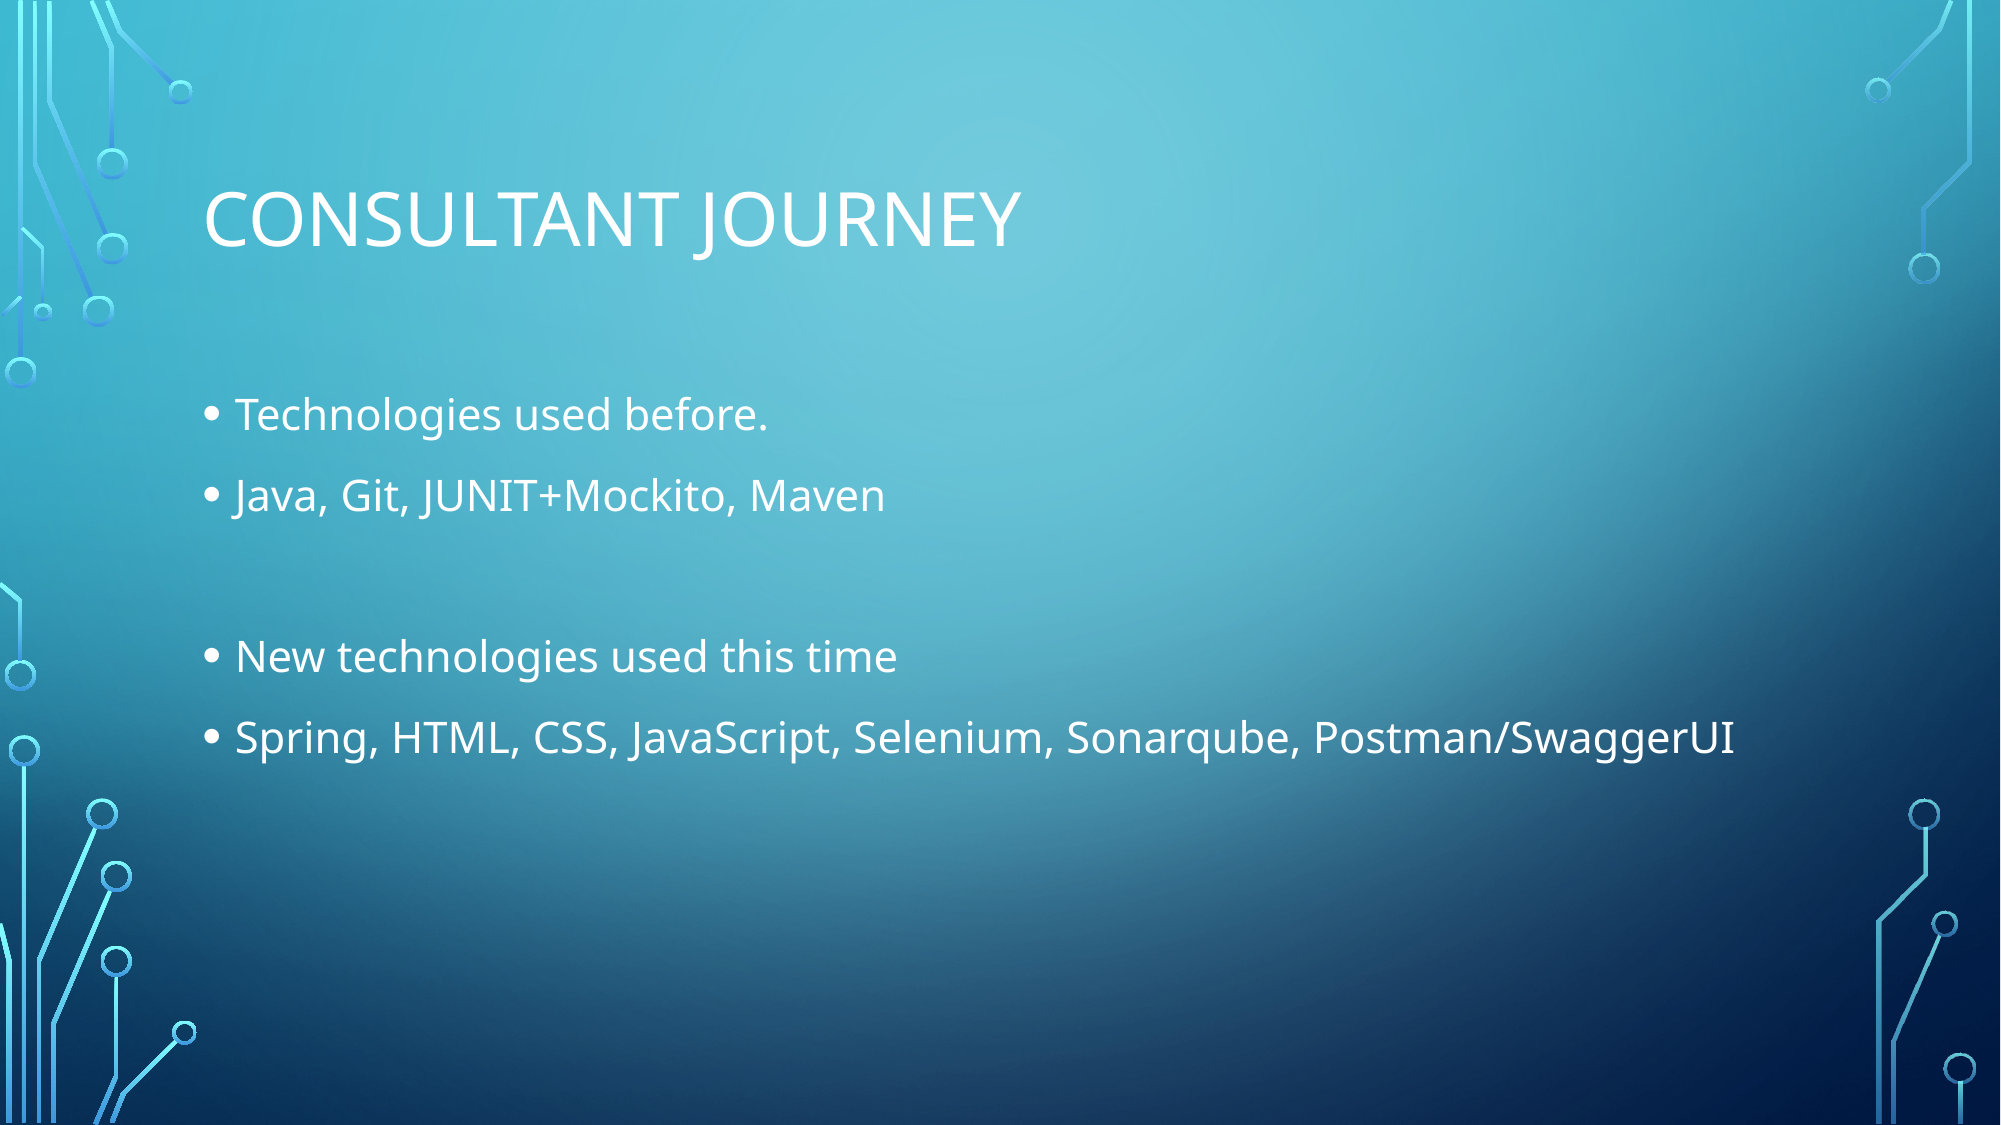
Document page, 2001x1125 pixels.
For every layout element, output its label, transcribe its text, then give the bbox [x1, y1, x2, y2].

title Consultant Journey [187, 101, 1813, 344]
list Technologies used before. Java, Git, JUNIT+Mockito, Maven New technologies used this time Spring, HTML, CSS, JavaScript, Selenium, Sonarqube, Postman/SwaggerUI [187, 369, 1813, 815]
